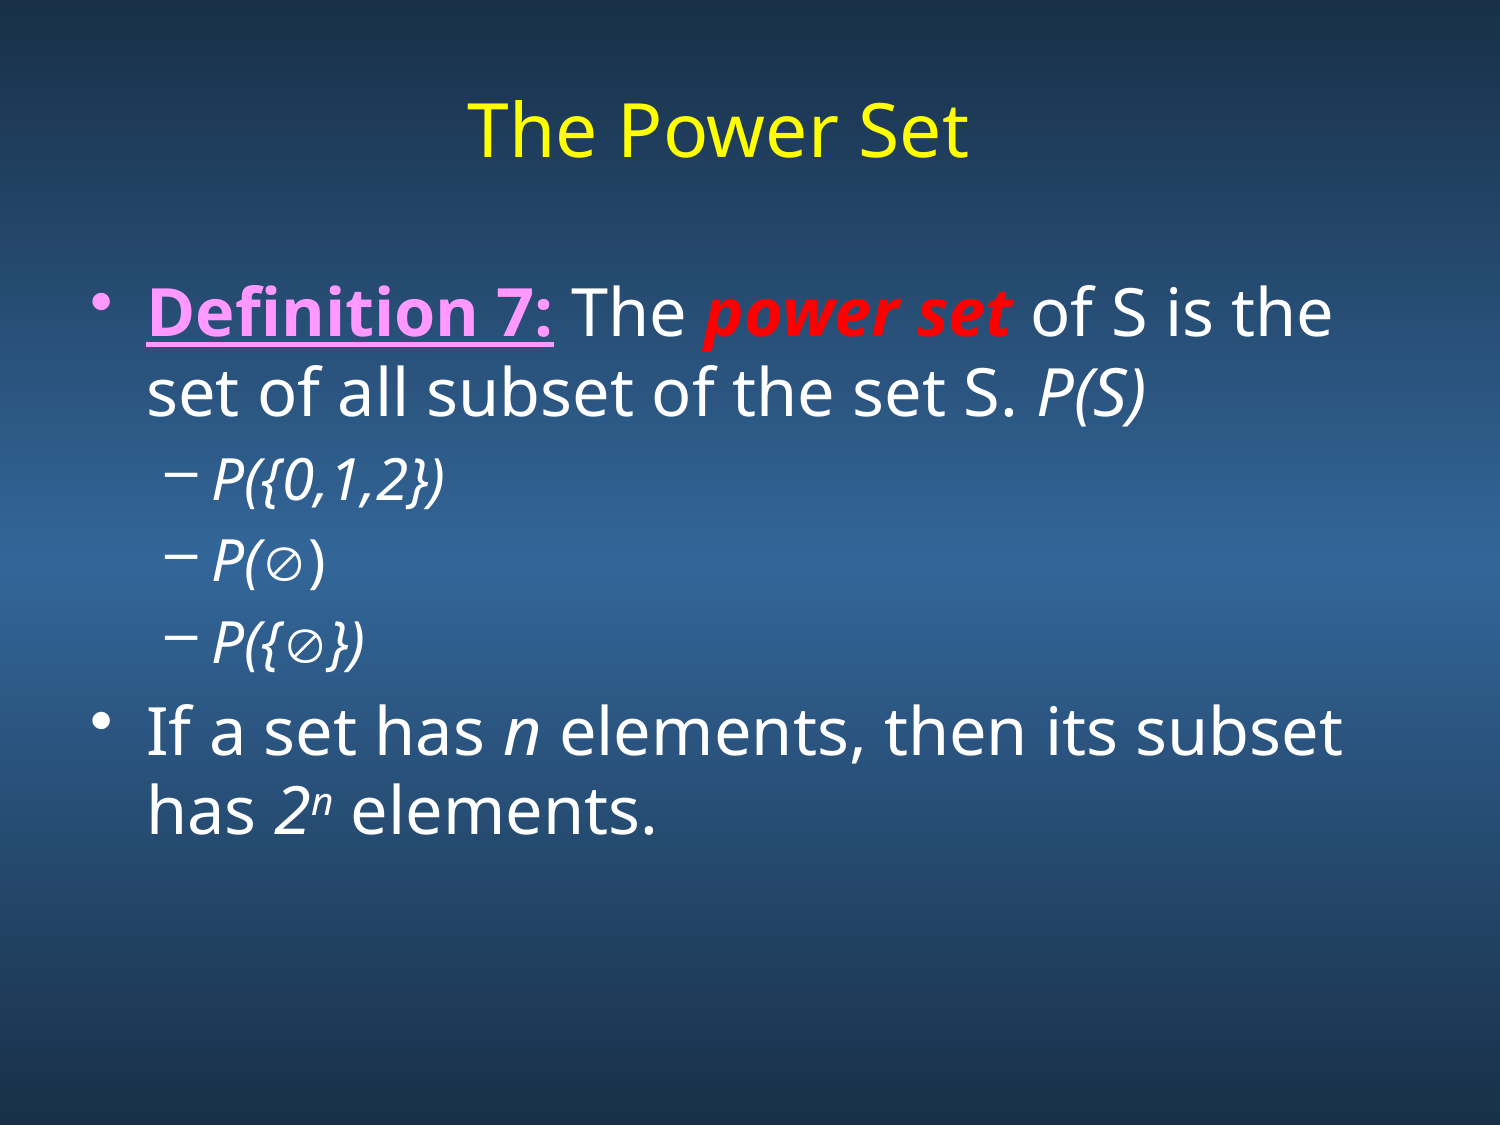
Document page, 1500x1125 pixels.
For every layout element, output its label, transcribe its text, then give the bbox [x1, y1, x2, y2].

list Definition 7: The power set of S is the set of all subset of the set S. P(S) P({0,1,2}) P() P({}) If a set has n elements, then its subset has 2n elements. [75, 262, 1425, 1005]
title The Power Set [112, 37, 1325, 218]
